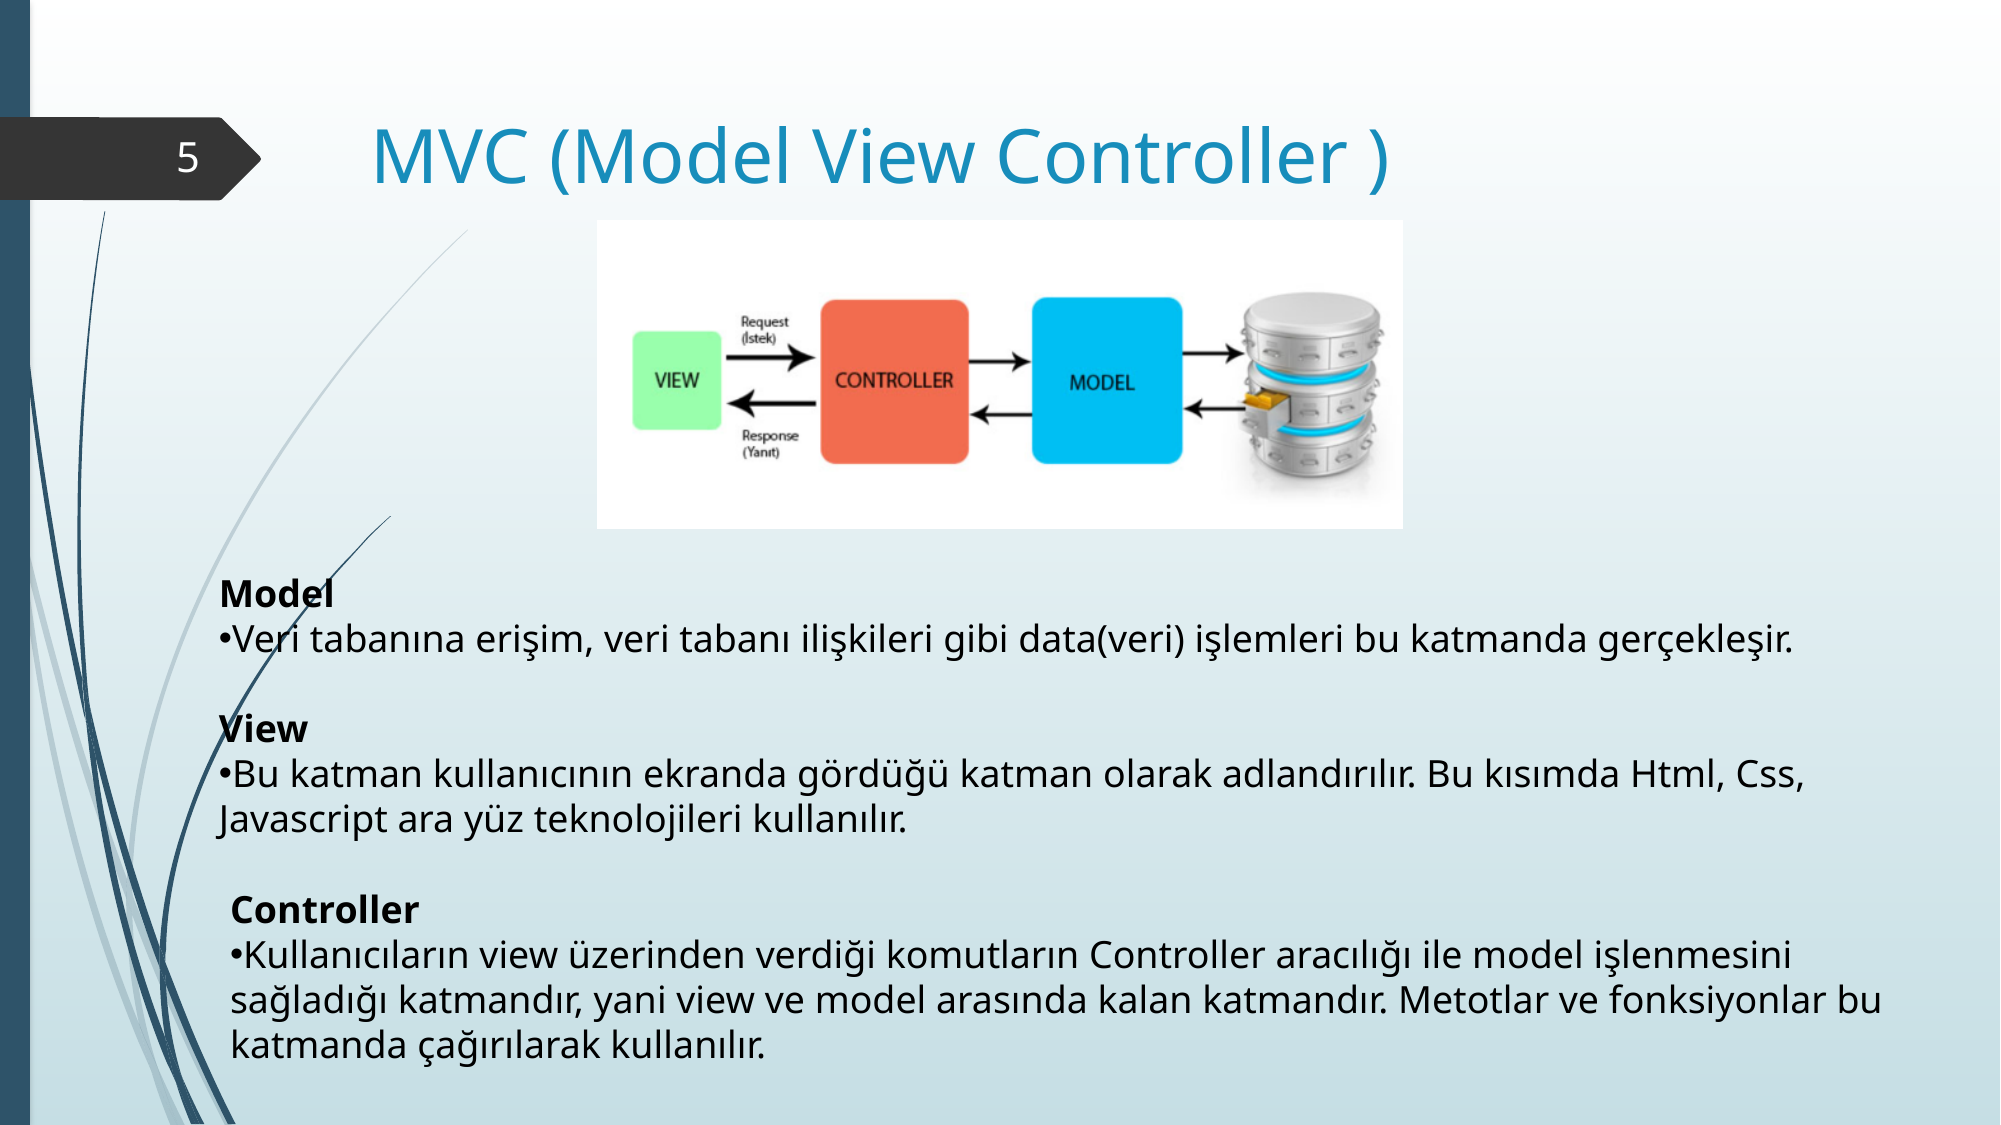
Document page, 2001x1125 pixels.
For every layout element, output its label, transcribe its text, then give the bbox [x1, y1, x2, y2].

text_box Model Veri tabanına erişim, veri tabanı ilişkileri gibi data(veri) işlemleri bu katmanda gerçekleşir. [204, 562, 1957, 668]
text_box Controller Kullanıcıların view üzerinden verdiği komutların Controller aracılığı ile model işlenmesini sağladığı katmandır, yani view ve model arasında kalan katmandır. Metotlar ve fonksiyonlar bu katmanda çağırılarak kullanılır. [215, 878, 1957, 1073]
text_box View Bu katman kullanıcının ekranda gördüğü katman olarak adlandırılır. Bu kısımda Html, Css, Javascript ara yüz teknolojileri kullanılır. [204, 697, 1933, 848]
slide_number 5 [87, 129, 216, 190]
title MVC (Model View Controller ) [355, 101, 1818, 312]
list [597, 220, 1403, 530]
